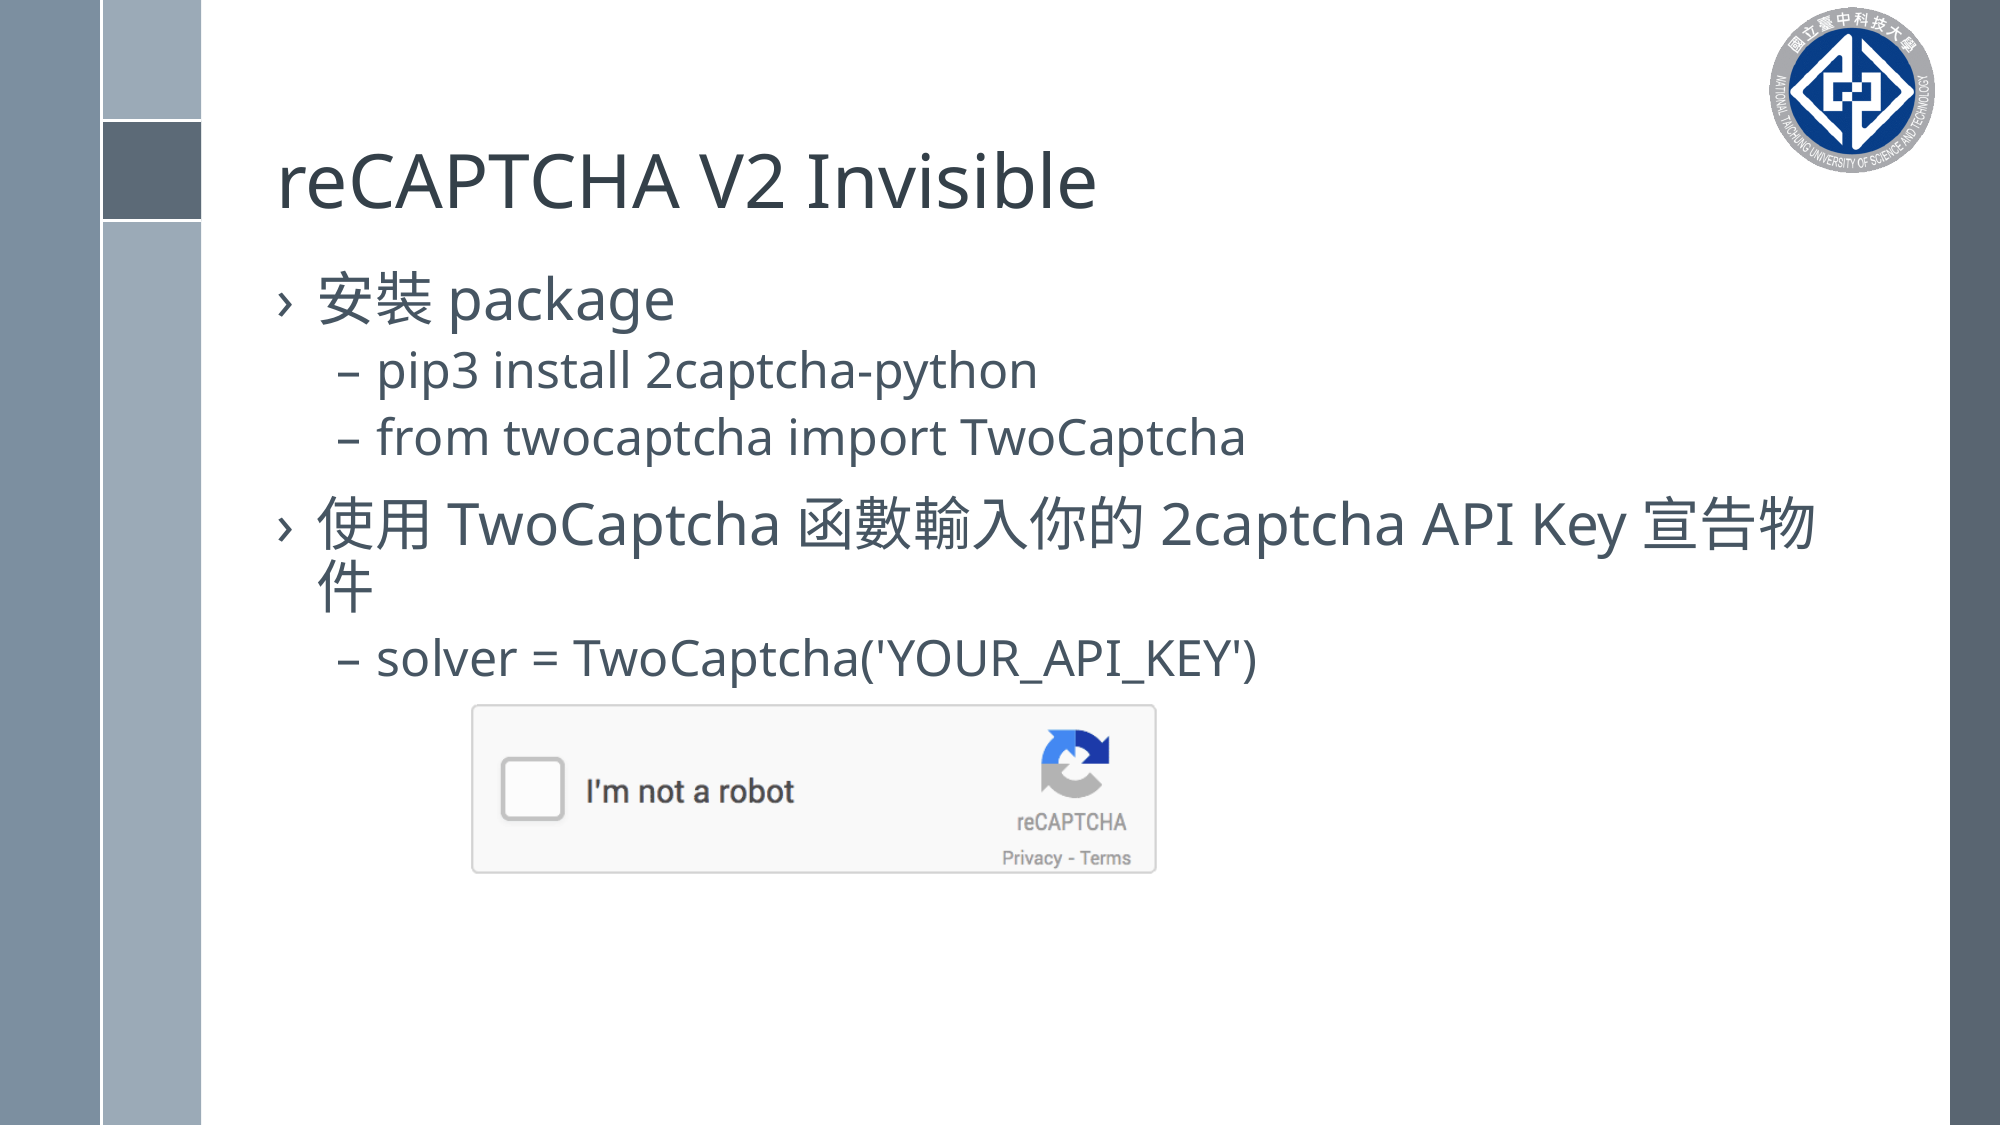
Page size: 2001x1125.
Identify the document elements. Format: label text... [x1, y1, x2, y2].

picture [462, 695, 1166, 883]
list 安裝package pip3 install 2captcha-python from twocaptcha import TwoCaptcha 使用TwoCaptcha函數輸入你的2captcha API Key宣告物件 solver = TwoCaptcha('YOUR_API_KEY') [261, 262, 1867, 1013]
title reCAPTCHA V2 Invisible [261, 29, 1867, 233]
picture [1769, 7, 1935, 173]
